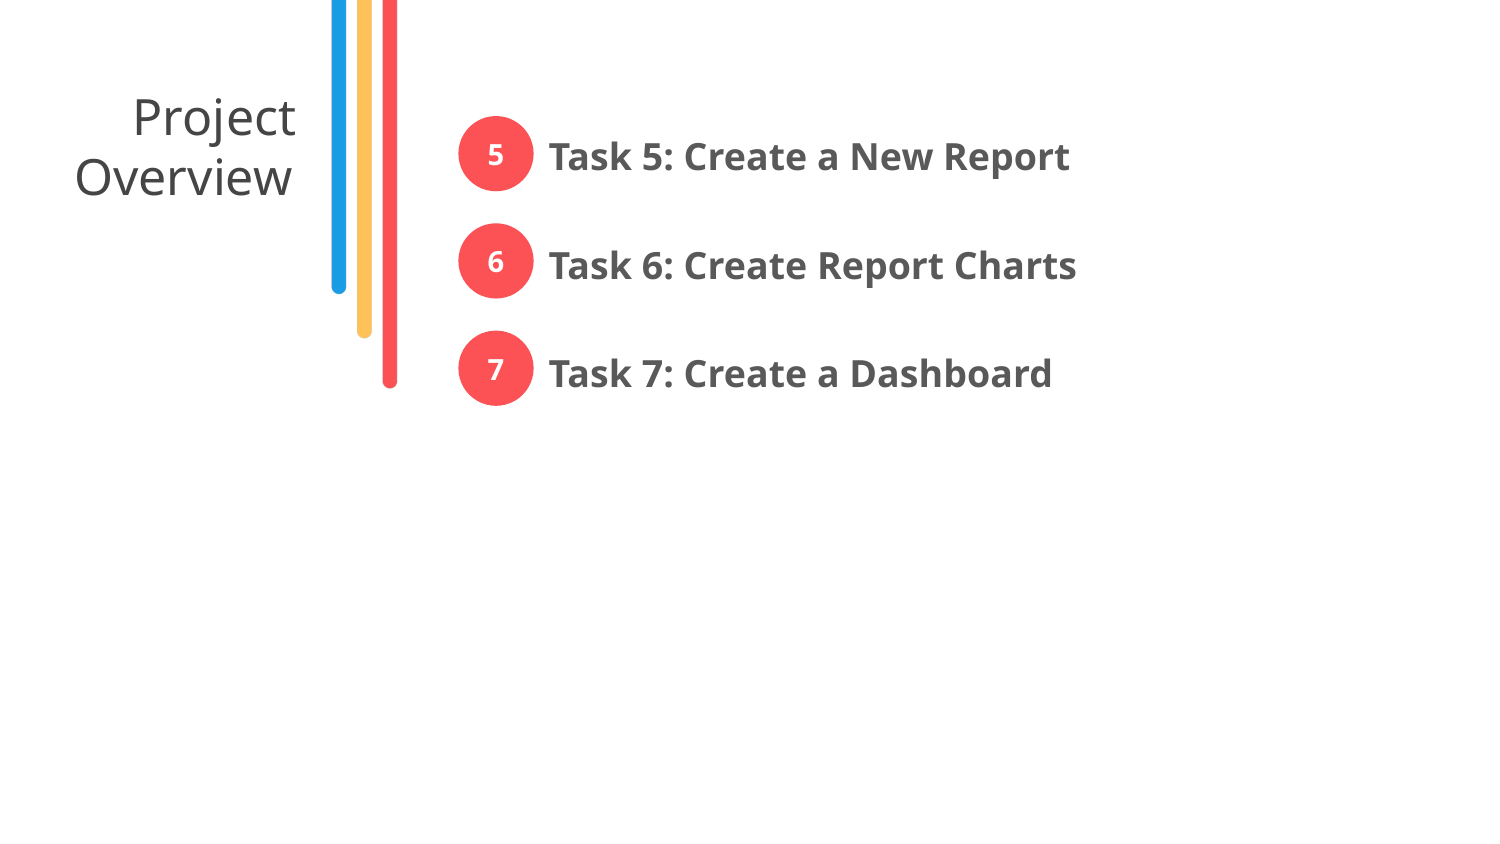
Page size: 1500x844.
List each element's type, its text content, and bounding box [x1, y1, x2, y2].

text_box Task 5: Create a New Report [533, 109, 1423, 196]
picture [155, 0, 562, 404]
text_box Task 6: Create Report Charts [533, 218, 1423, 304]
text_box Task 7: Create a Dashboard [533, 326, 1423, 412]
text_box 6 [459, 269, 533, 299]
text_box 7 [458, 330, 533, 406]
text_box Project Overview [46, 0, 312, 291]
text_box 5 [460, 116, 532, 142]
